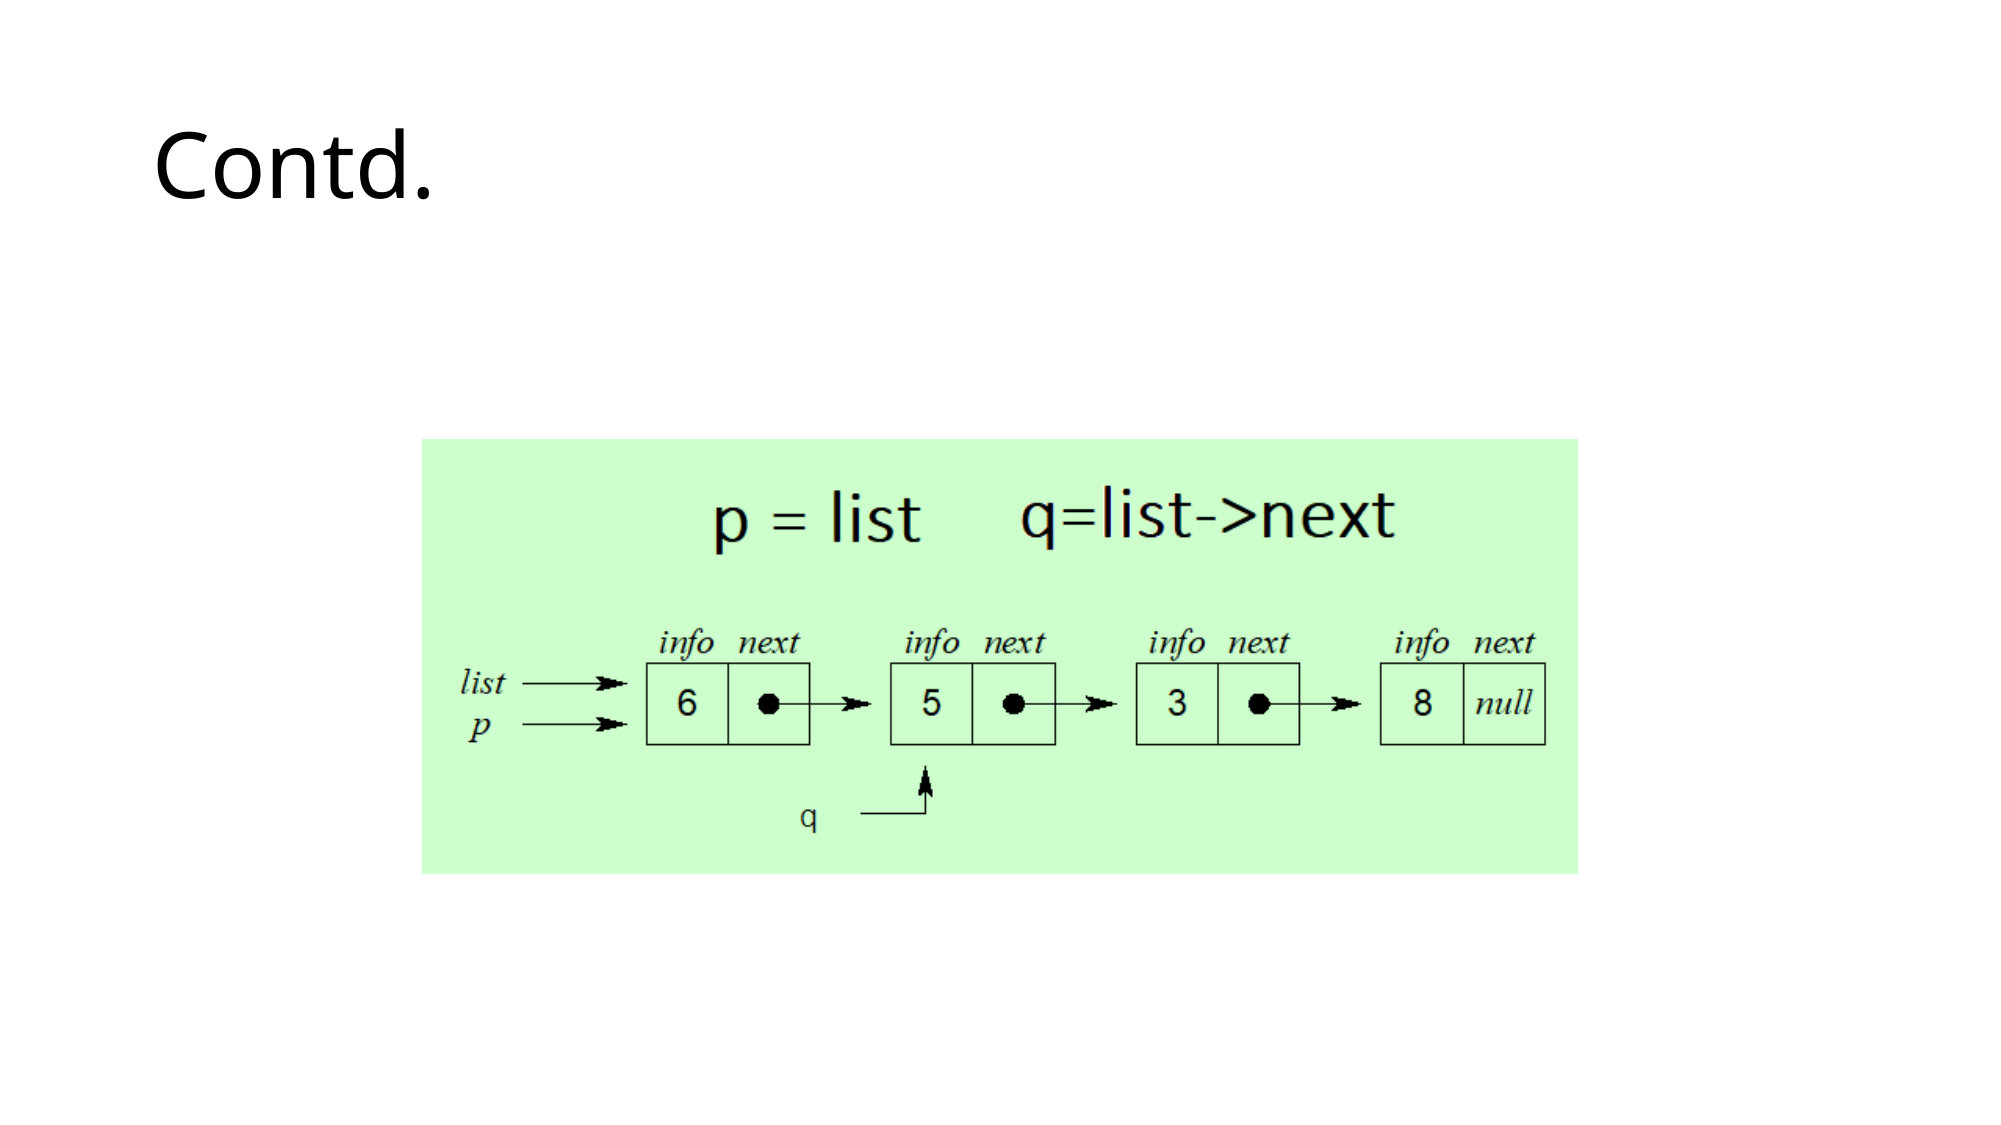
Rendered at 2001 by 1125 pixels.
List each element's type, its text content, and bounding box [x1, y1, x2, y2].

title Contd. [137, 59, 1863, 278]
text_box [421, 439, 1579, 874]
